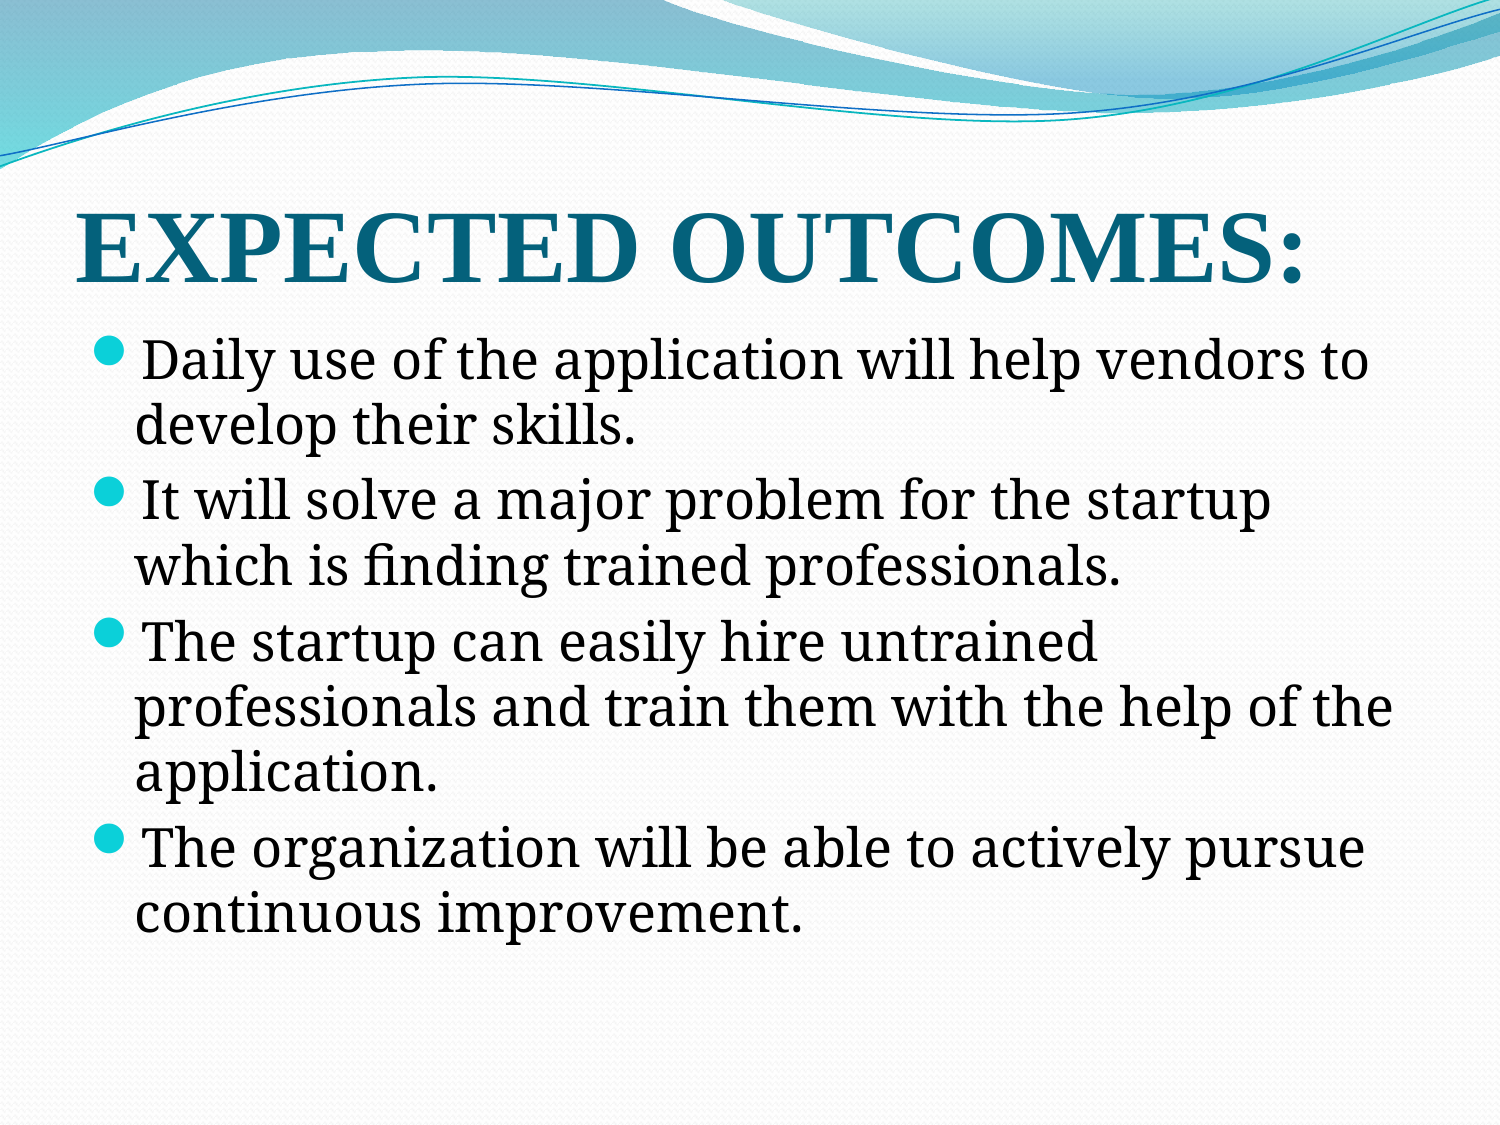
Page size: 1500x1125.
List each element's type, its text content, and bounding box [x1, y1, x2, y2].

title EXPECTED OUTCOMES: [75, 115, 1425, 303]
list Daily use of the application will help vendors to develop their skills. It will solve a major problem for the startup which is finding trained professionals. The startup can easily hire untrained professionals and train them with the help of the application. The organization will be able to actively pursue continuous improvement. [75, 317, 1425, 1038]
